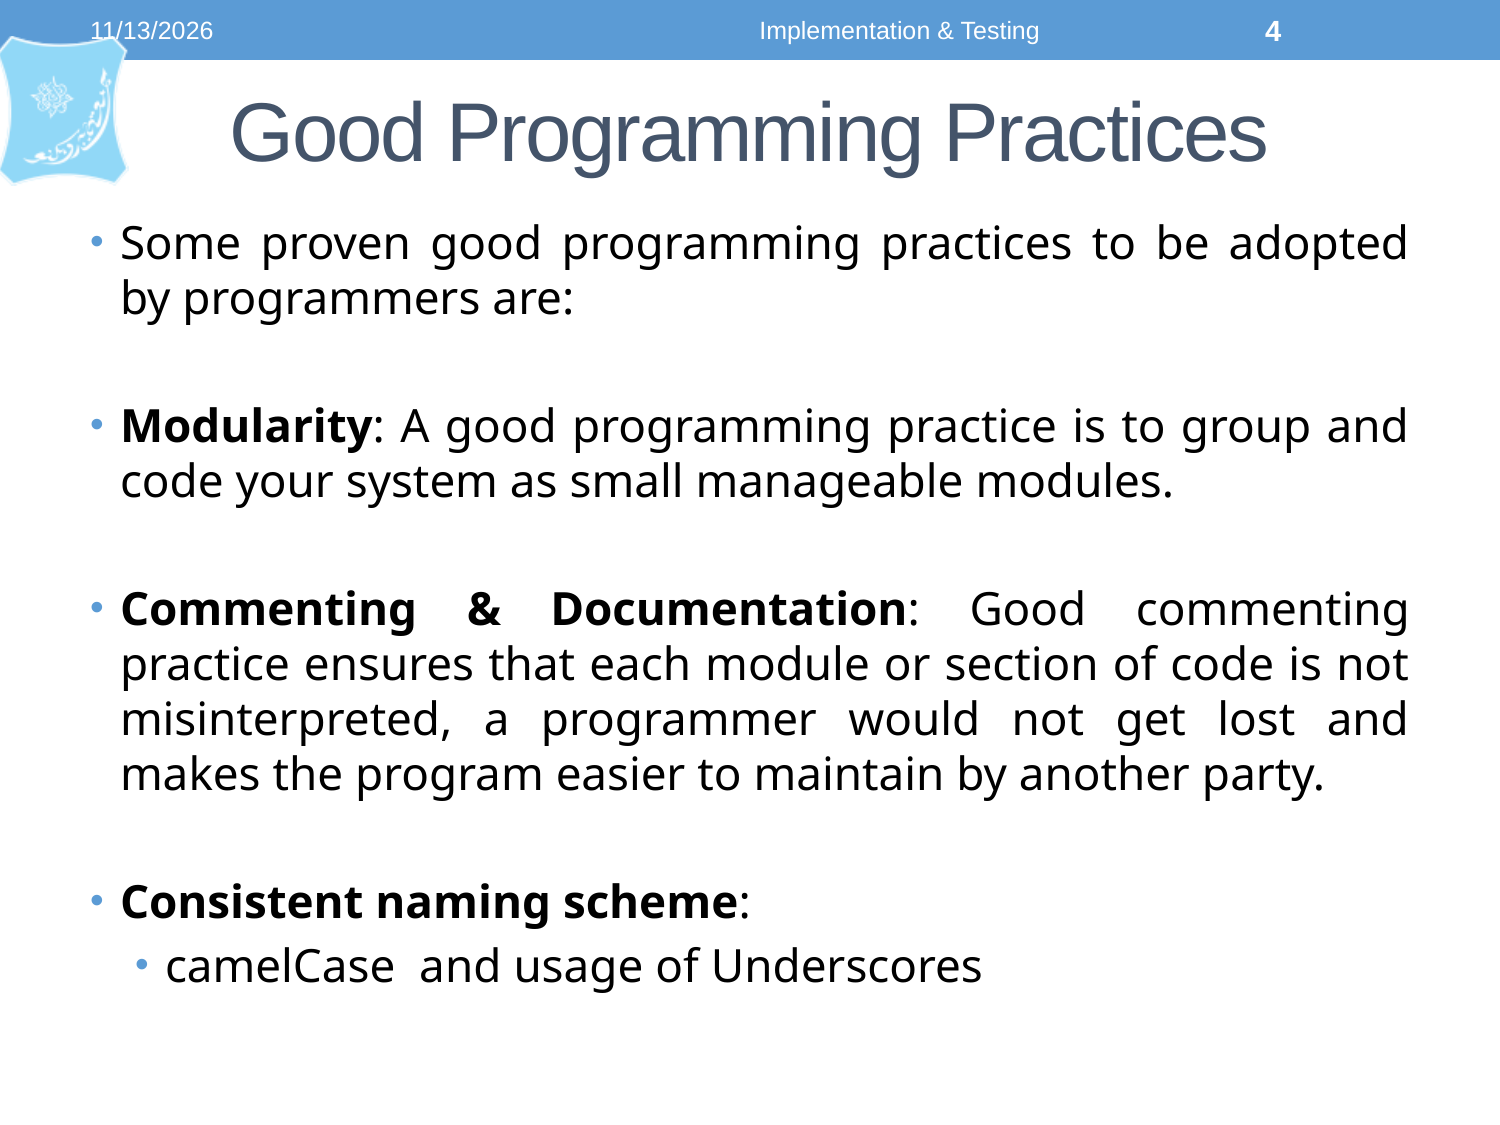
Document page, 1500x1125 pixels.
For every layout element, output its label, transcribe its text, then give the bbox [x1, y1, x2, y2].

list Some proven good programming practices to be adopted by programmers are: Modularity: A good programming practice is to group and code your system as small manageable modules. Commenting & Documentation: Good commenting practice ensures that each module or section of code is not misinterpreted, a programmer would not get lost and makes the program easier to maintain by another party. Consistent naming scheme: camelCase and usage of Underscores [75, 206, 1425, 1037]
title Good Programming Practices [75, 66, 1425, 190]
picture [0, 36, 129, 186]
slide_number 4 [1250, 3, 1425, 57]
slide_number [75, 3, 550, 57]
footer Implementation & Testing [562, 3, 1238, 57]
